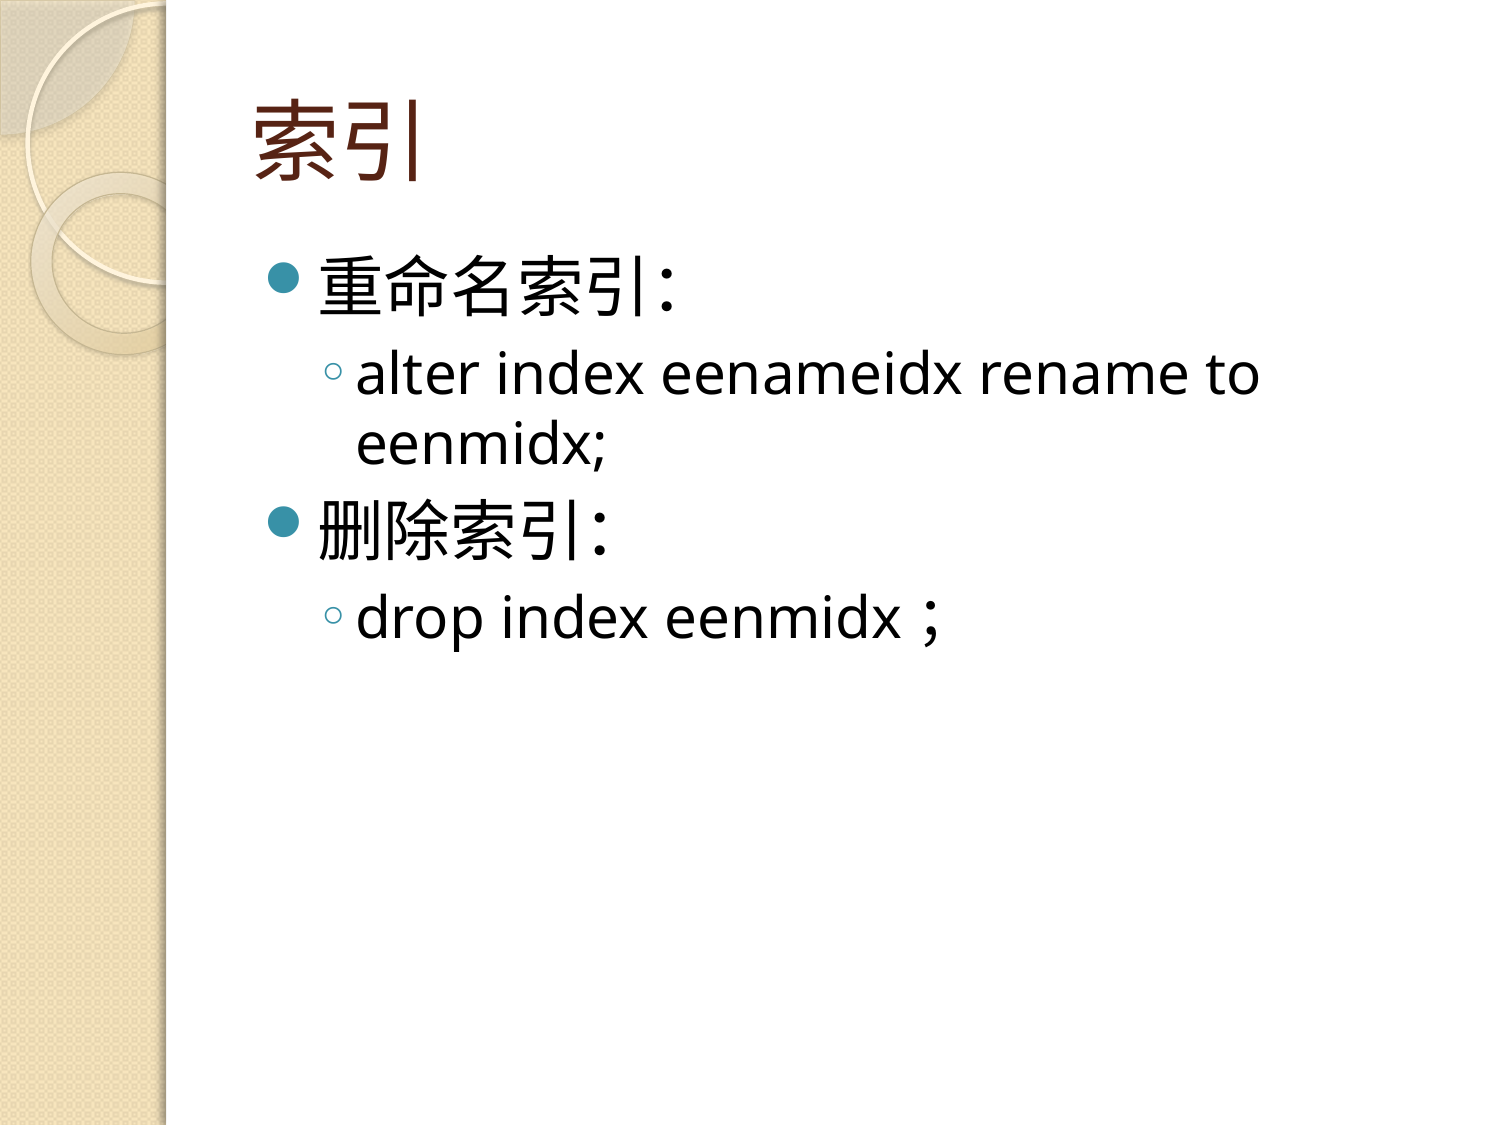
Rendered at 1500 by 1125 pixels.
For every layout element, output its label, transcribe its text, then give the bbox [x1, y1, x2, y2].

title 索引 [235, 45, 1466, 233]
list 重命名索引： alter index eenameidx rename to eenmidx; 删除索引： drop index eenmidx； [235, 237, 1466, 1025]
